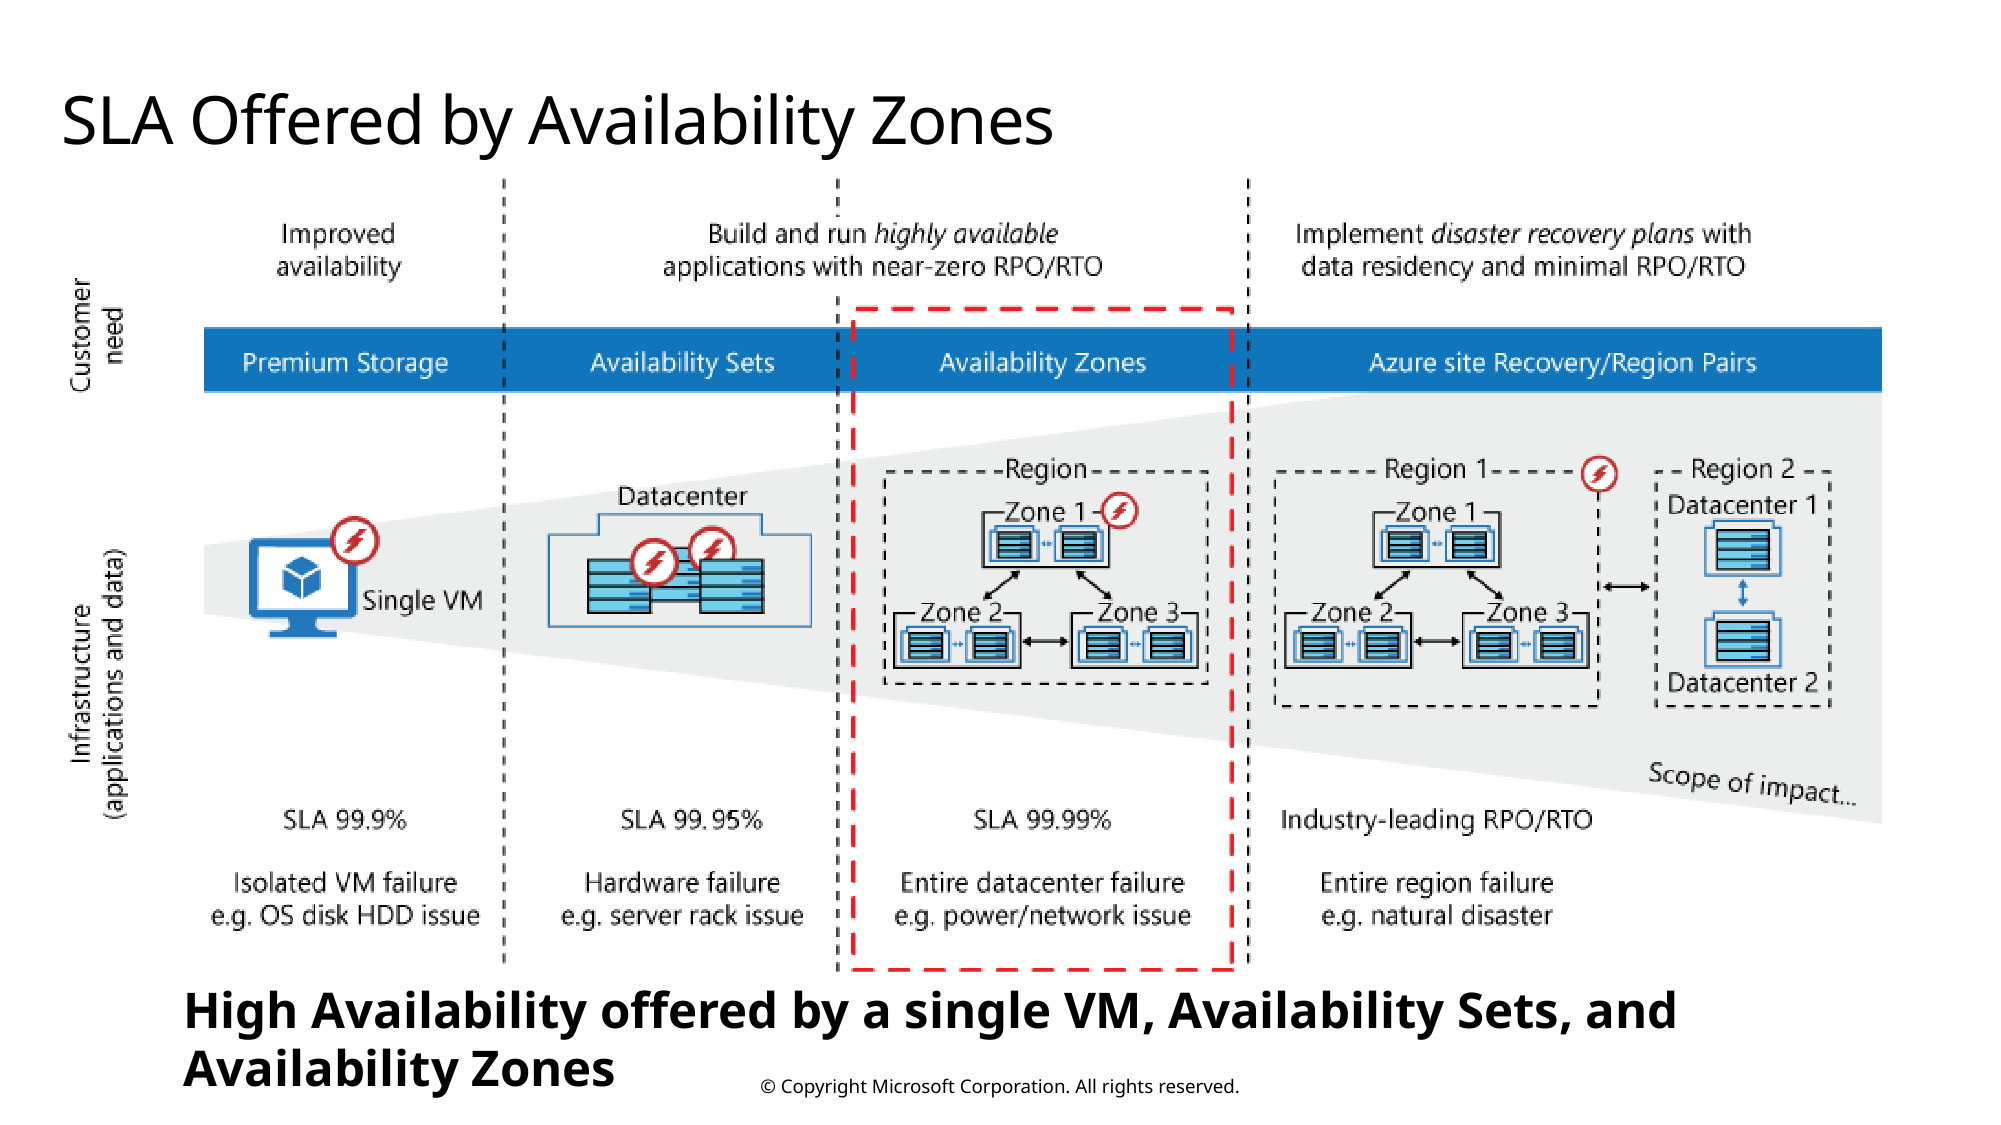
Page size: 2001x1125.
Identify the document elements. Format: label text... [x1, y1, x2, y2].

title SLA Offered by Availability Zones [61, 71, 1917, 139]
text_box High Availability offered by a single VM, Availability Sets, and Availability Zones [168, 972, 1867, 1105]
picture [61, 167, 1883, 972]
